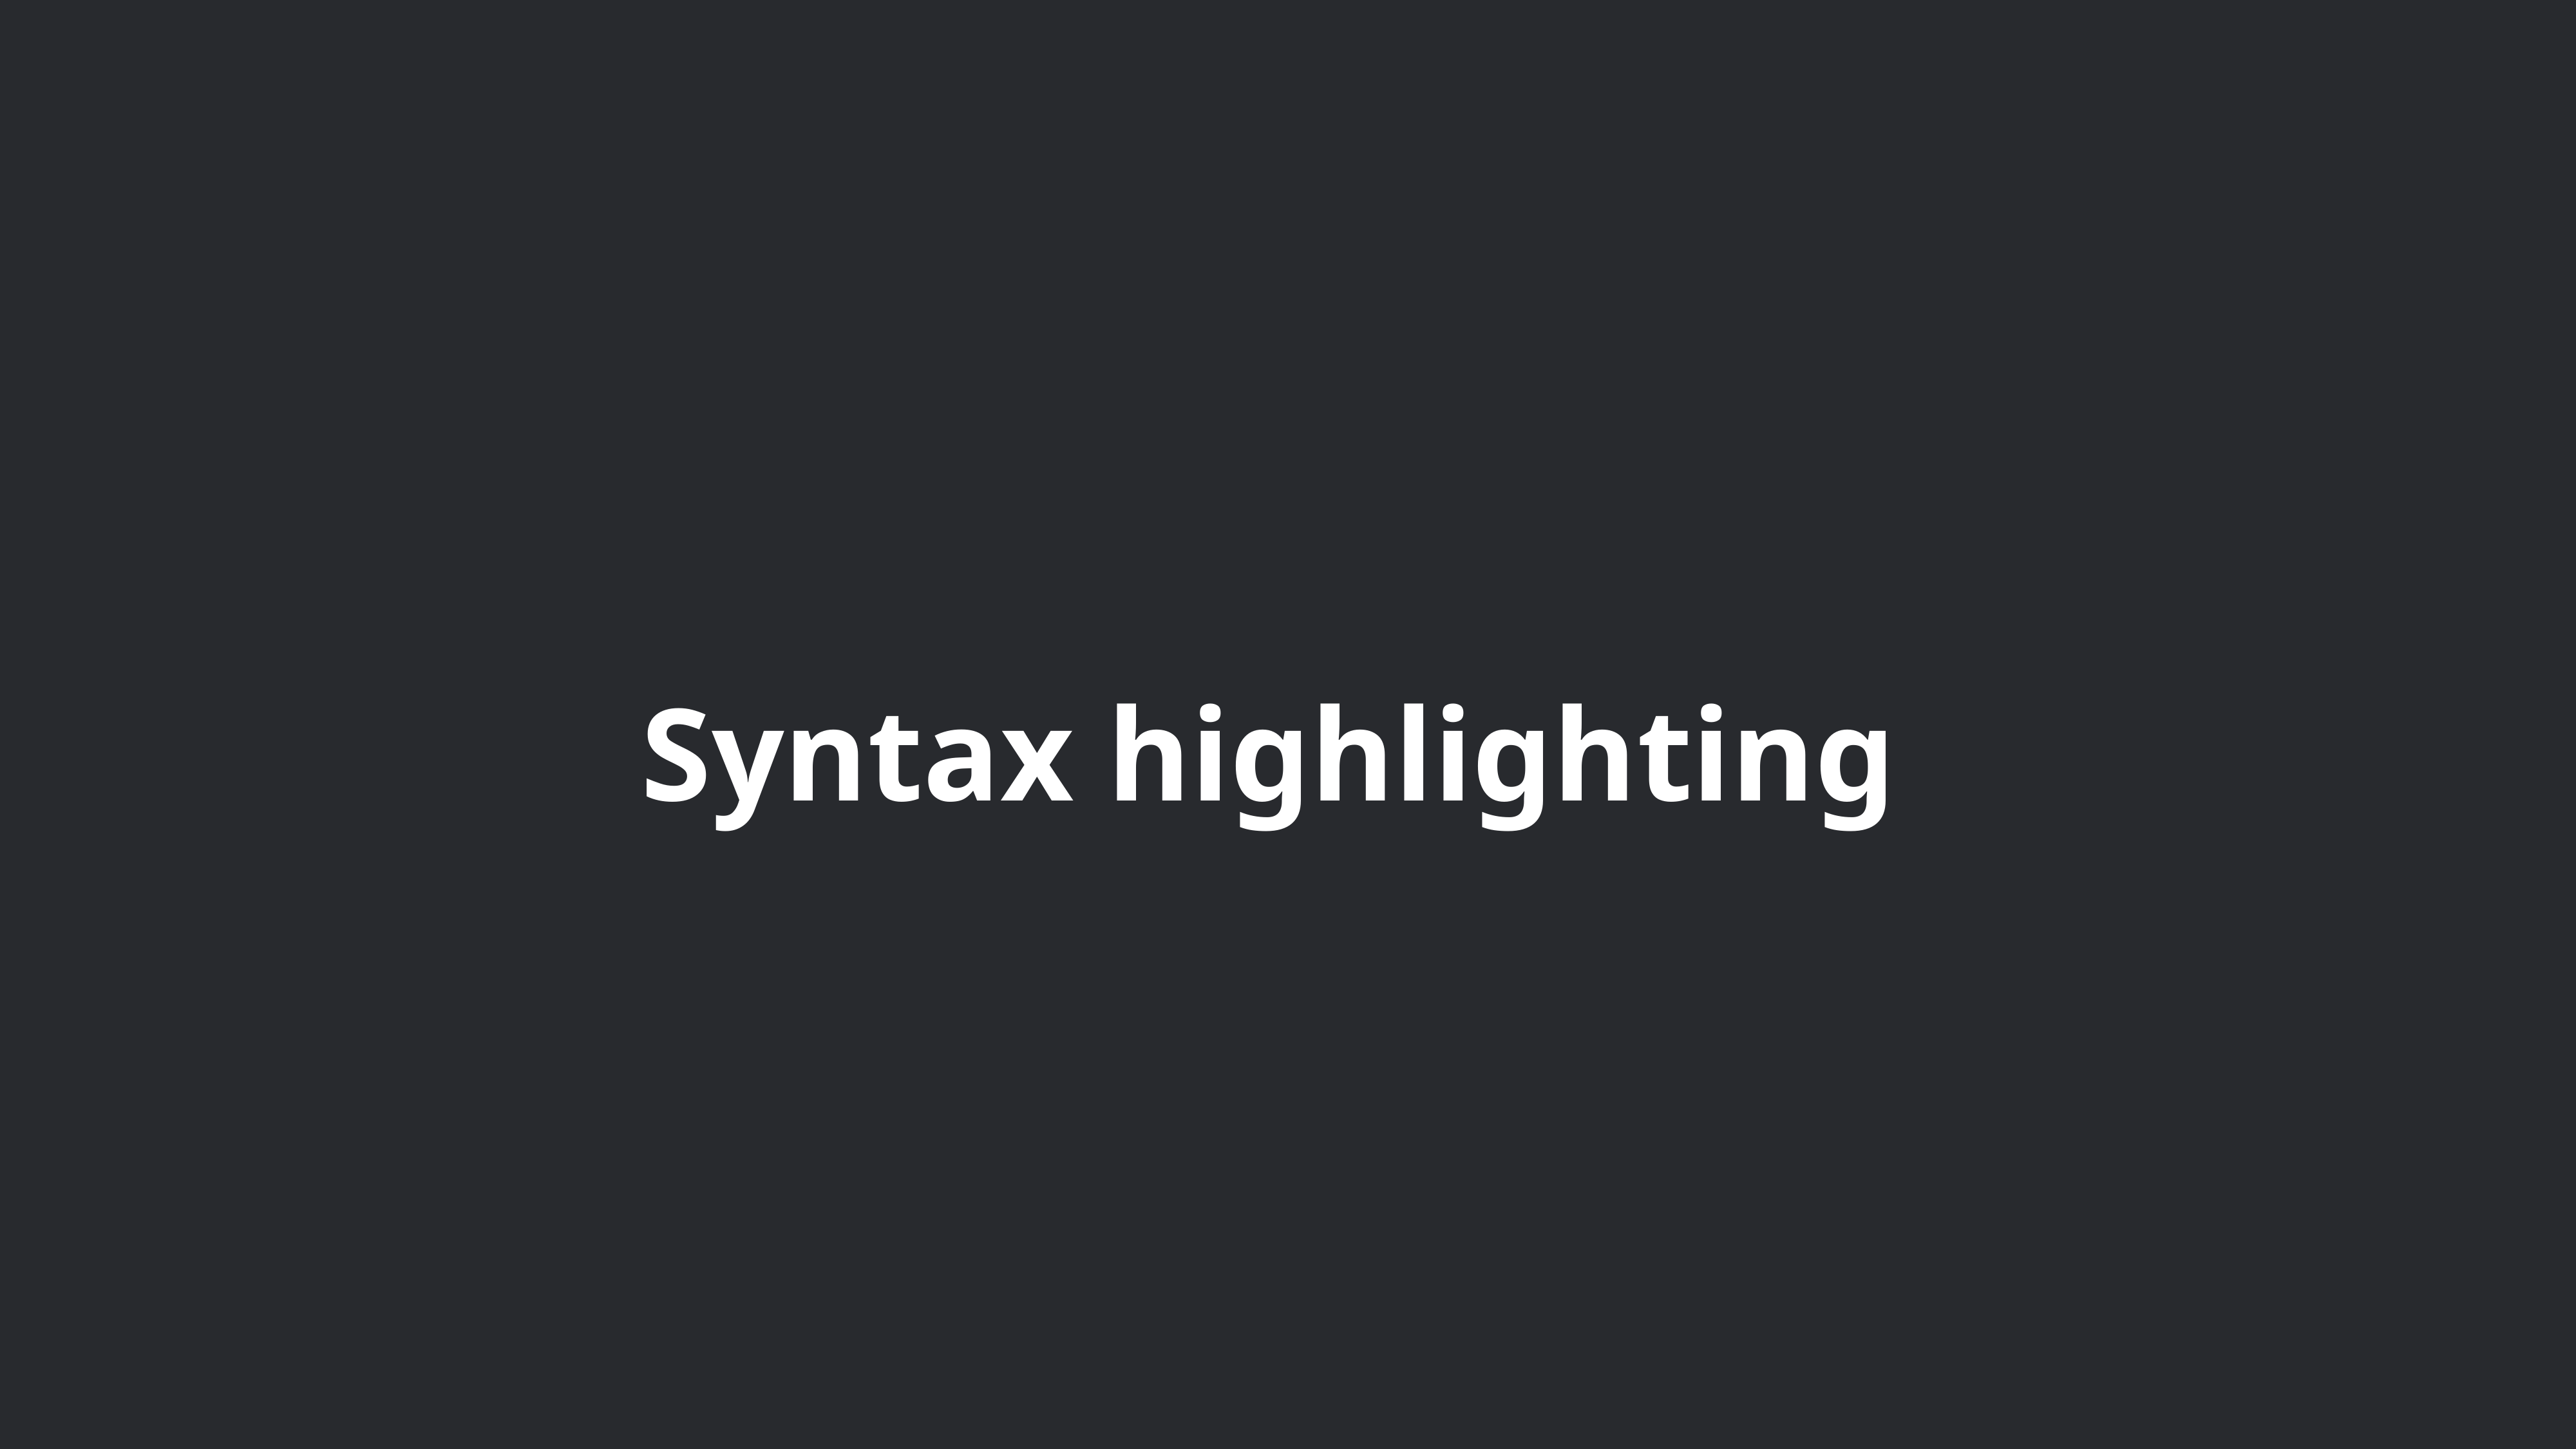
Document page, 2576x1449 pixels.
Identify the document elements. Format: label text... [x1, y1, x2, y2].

title Syntax highlighting [636, 618, 1940, 831]
